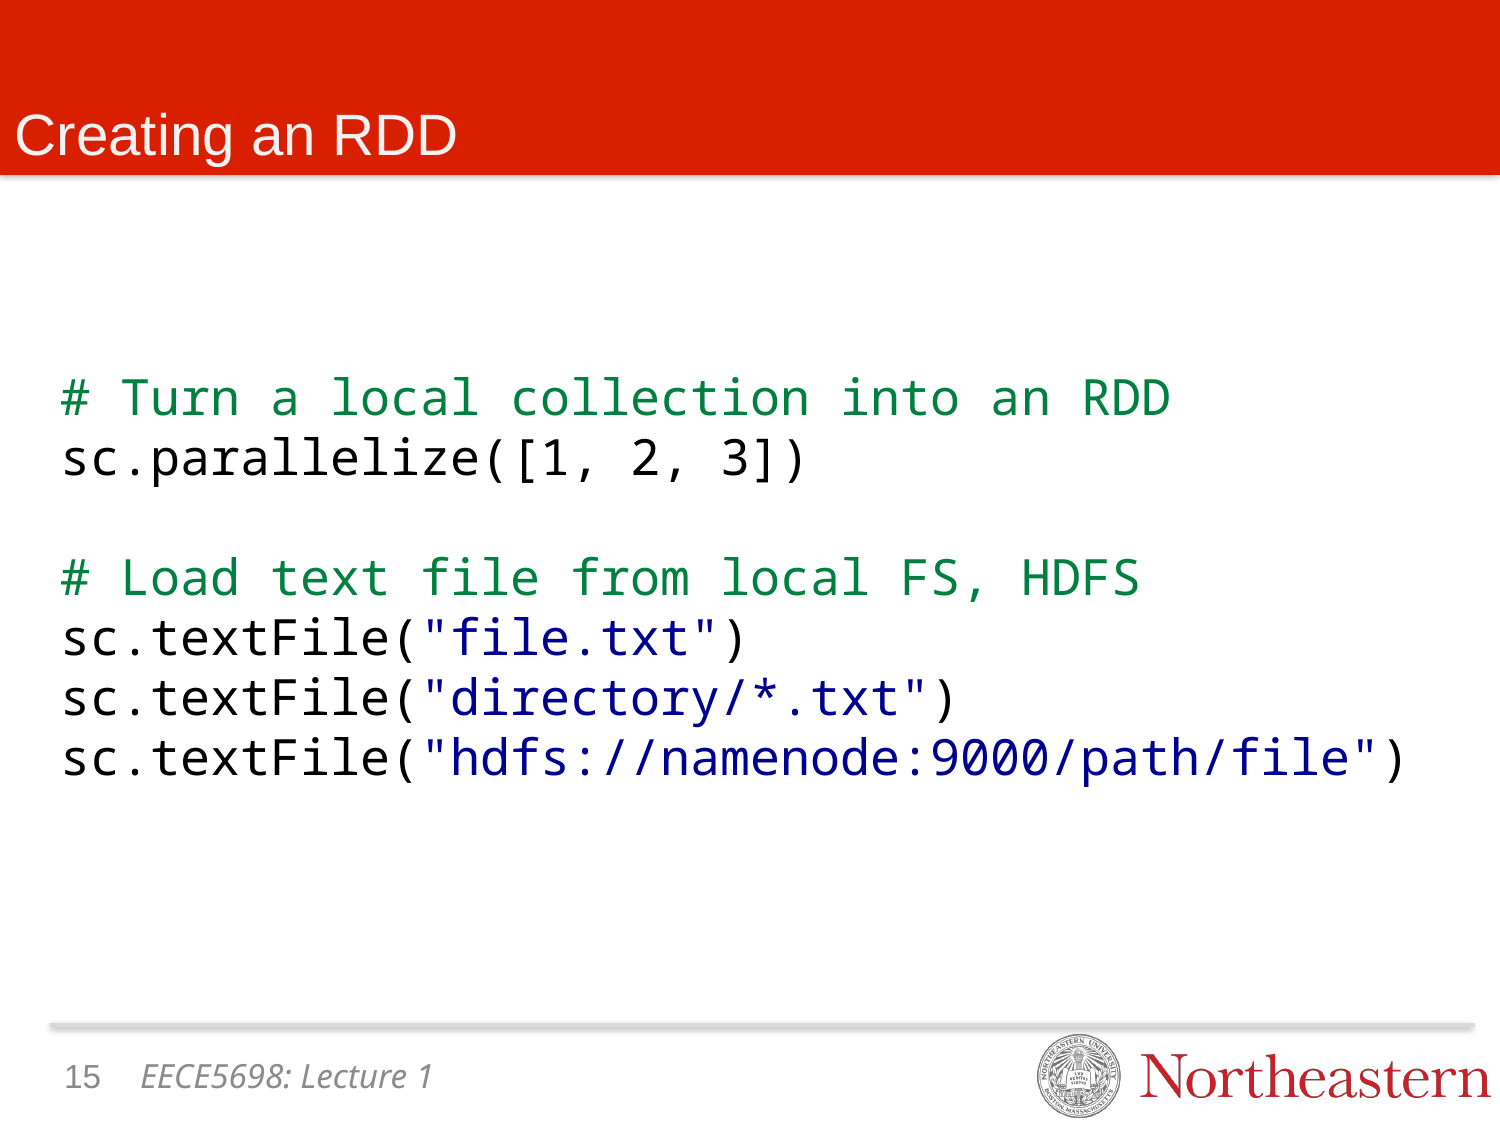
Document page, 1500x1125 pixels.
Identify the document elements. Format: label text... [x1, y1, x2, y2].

slide_number 14 [41, 1045, 117, 1105]
footer EECE5698: Lecture 1 [125, 1045, 1029, 1105]
list # Turn a local collection into an RDD sc.parallelize([1, 2, 3]) # Load text file from local FS, HDFS sc.textFile("file.txt") sc.textFile("directory/*.txt") sc.textFile("hdfs://namenode:9000/path/file") [45, 357, 1463, 858]
picture [1037, 1034, 1491, 1118]
title Creating an RDD [0, 0, 1500, 175]
